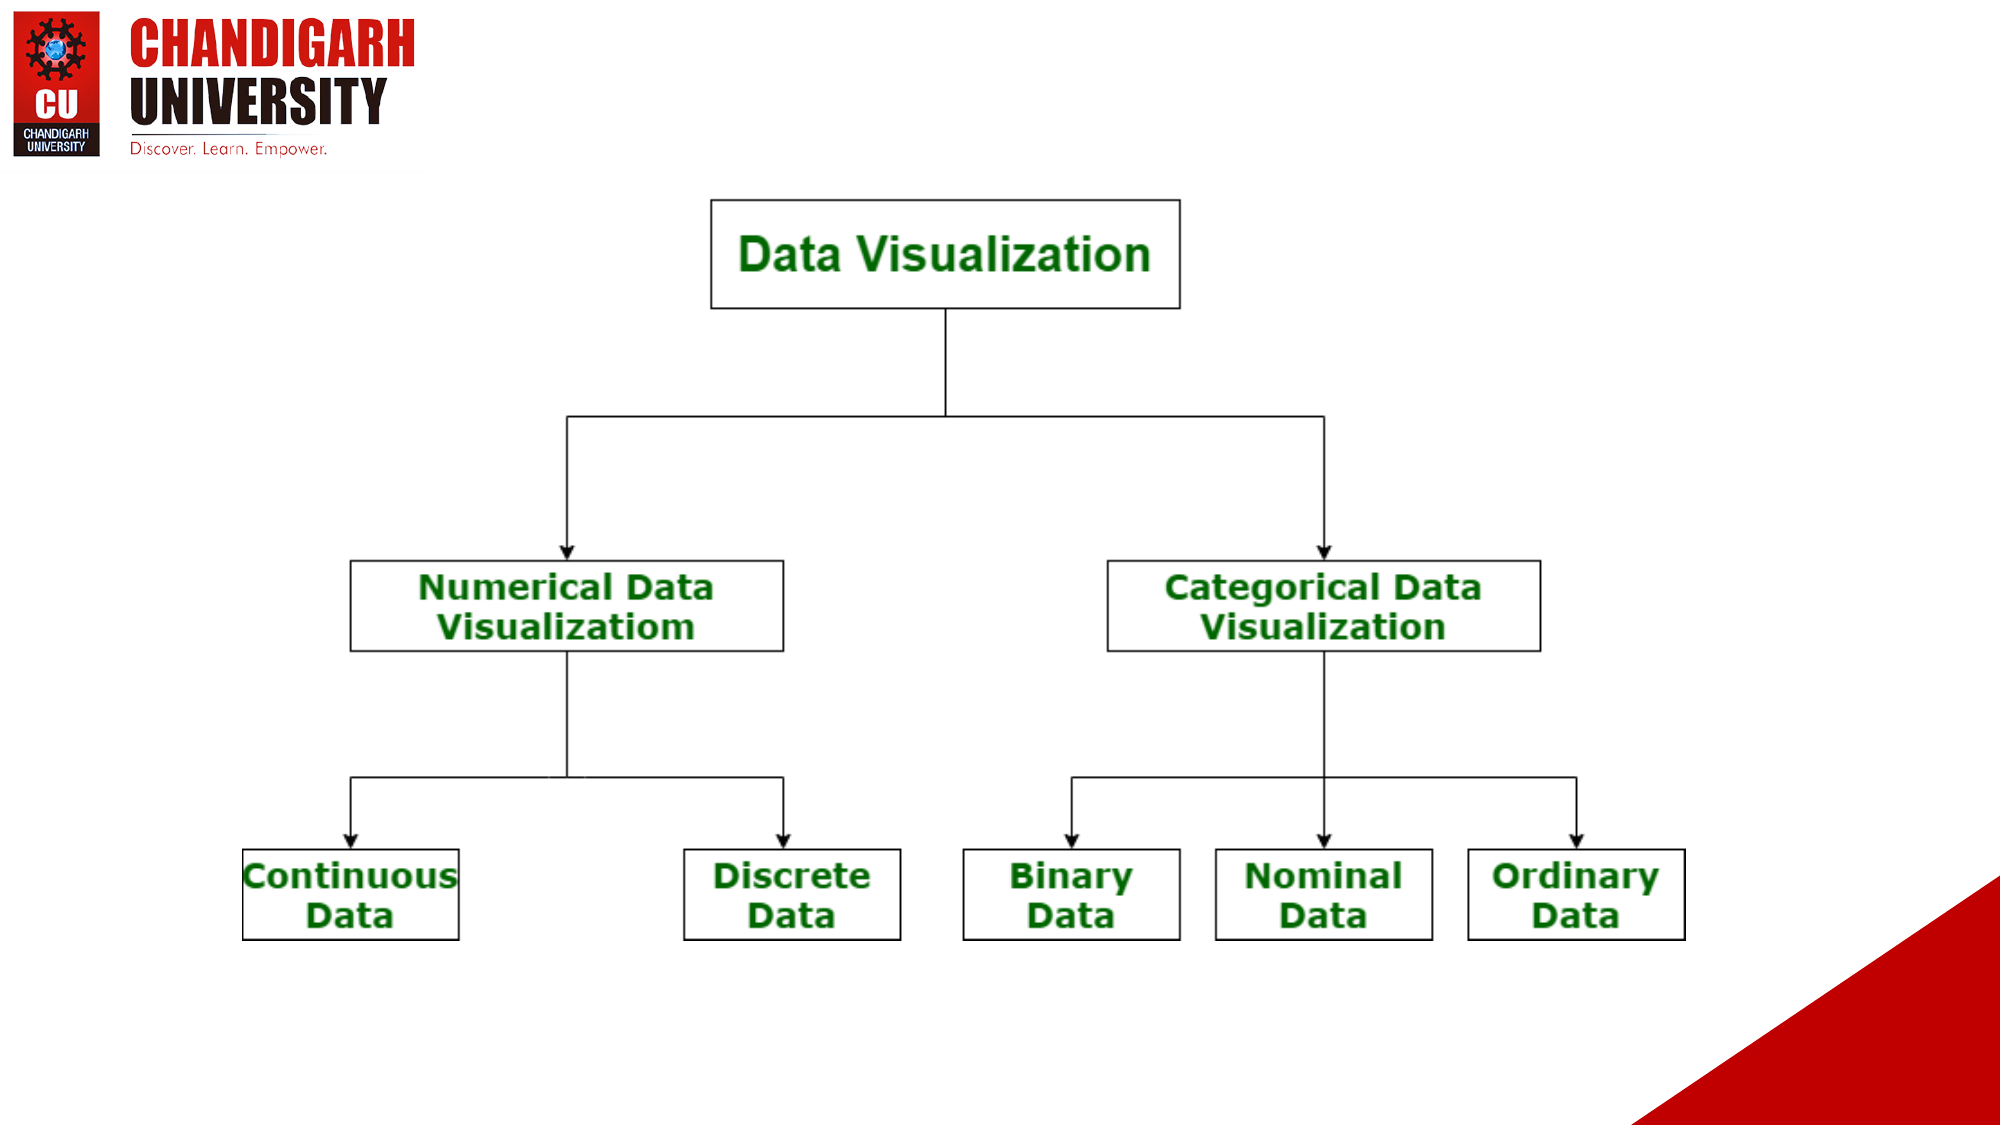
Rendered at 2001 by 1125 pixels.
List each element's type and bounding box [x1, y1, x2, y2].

picture [1, 3, 423, 172]
list [242, 196, 1686, 941]
text_box [1629, 874, 2000, 1125]
